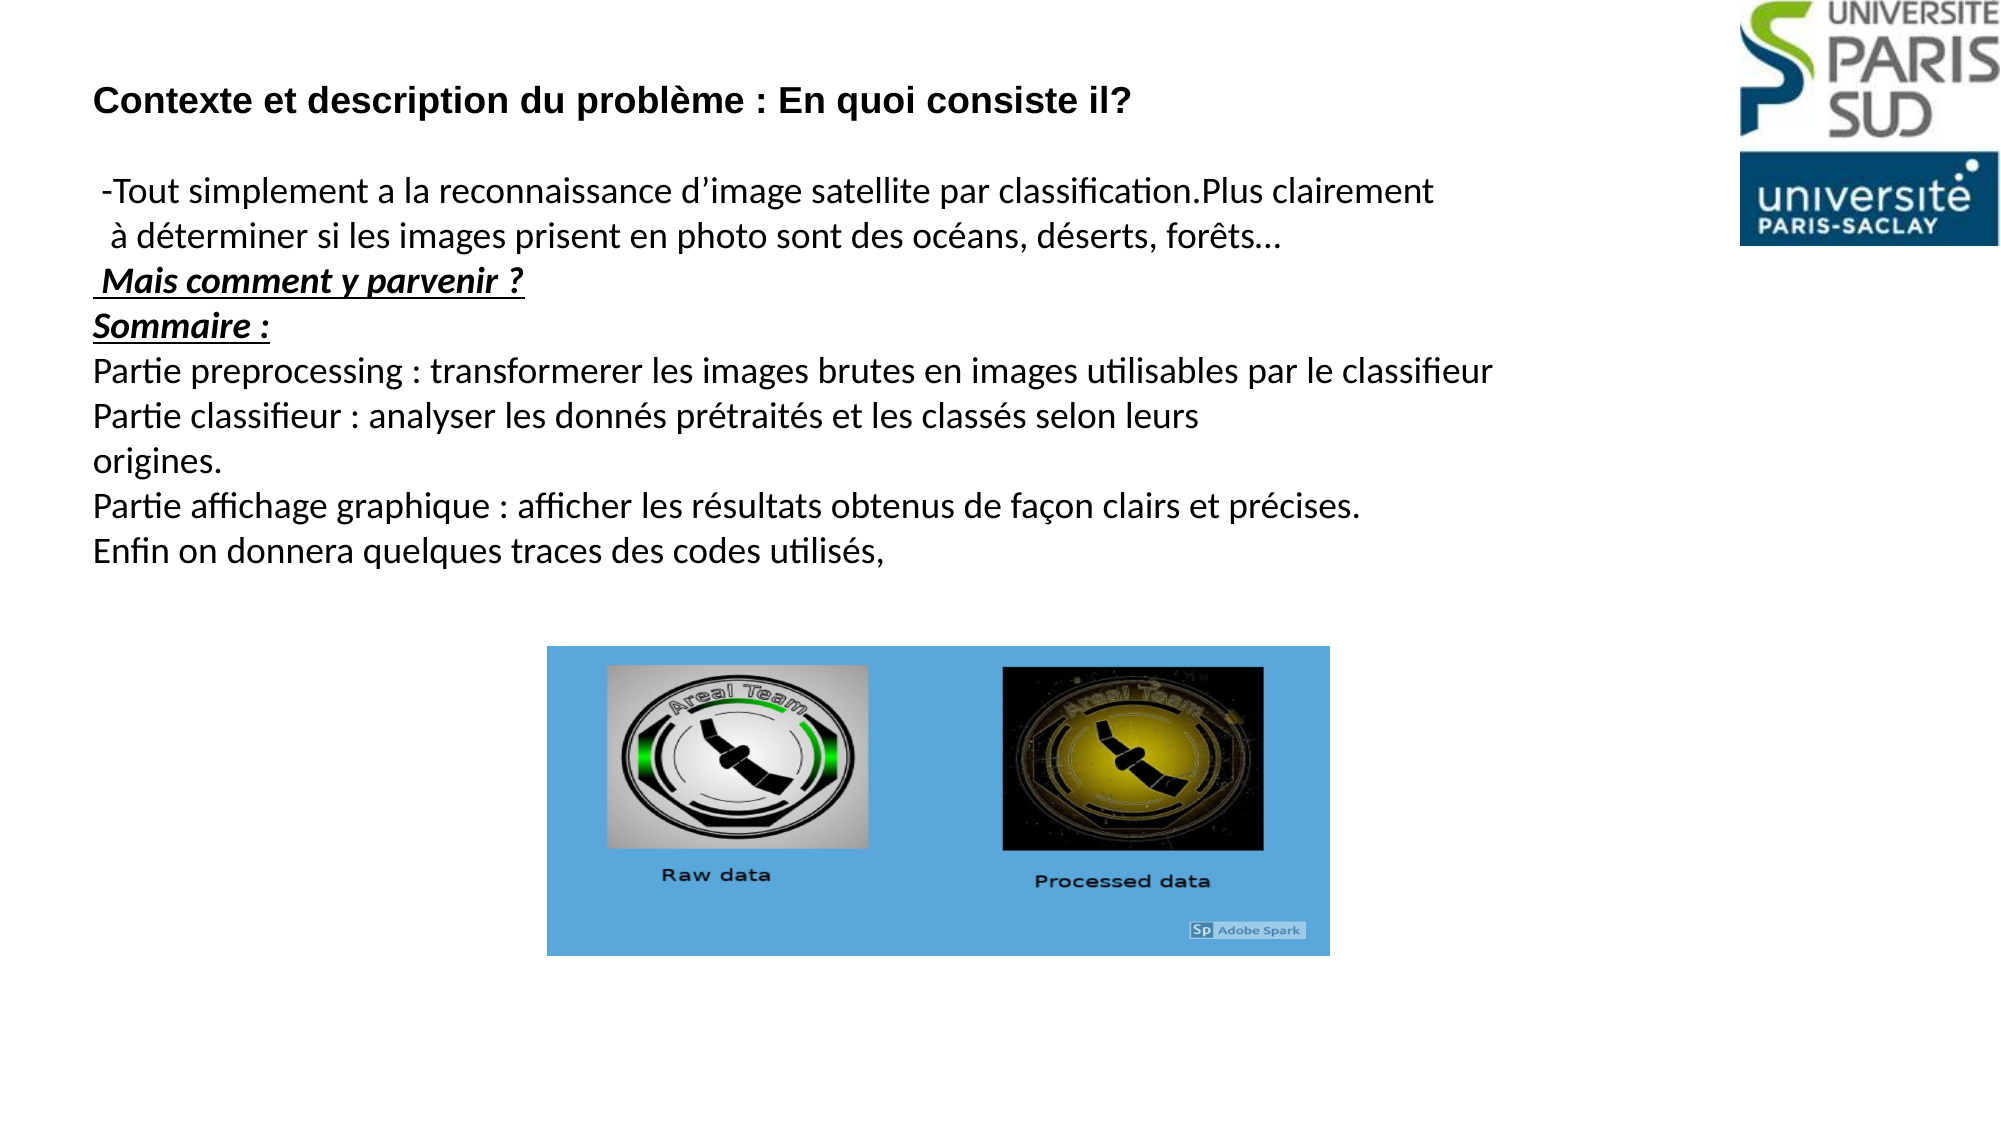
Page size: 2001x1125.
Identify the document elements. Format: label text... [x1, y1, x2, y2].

picture [547, 646, 1330, 956]
text_box Contexte et description du problème : En quoi consiste il? -Tout simplement a la reconnaissance d’image satellite par classification.Plus clairement à déterminer si les images prisent en photo sont des océans, déserts, forêts… Mais comment y parvenir ? Sommaire : Partie preprocessing : transformerer les images brutes en images utilisables par le classifieur Partie classifieur : analyser les donnés prétraités et les classés selon leurs origines. Partie affichage graphique : afficher les résultats obtenus de façon clairs et précises. Enfin on donnera quelques traces des codes utilisés, [78, 69, 1519, 669]
picture [1828, 236, 1835, 246]
picture [1740, 0, 2000, 246]
